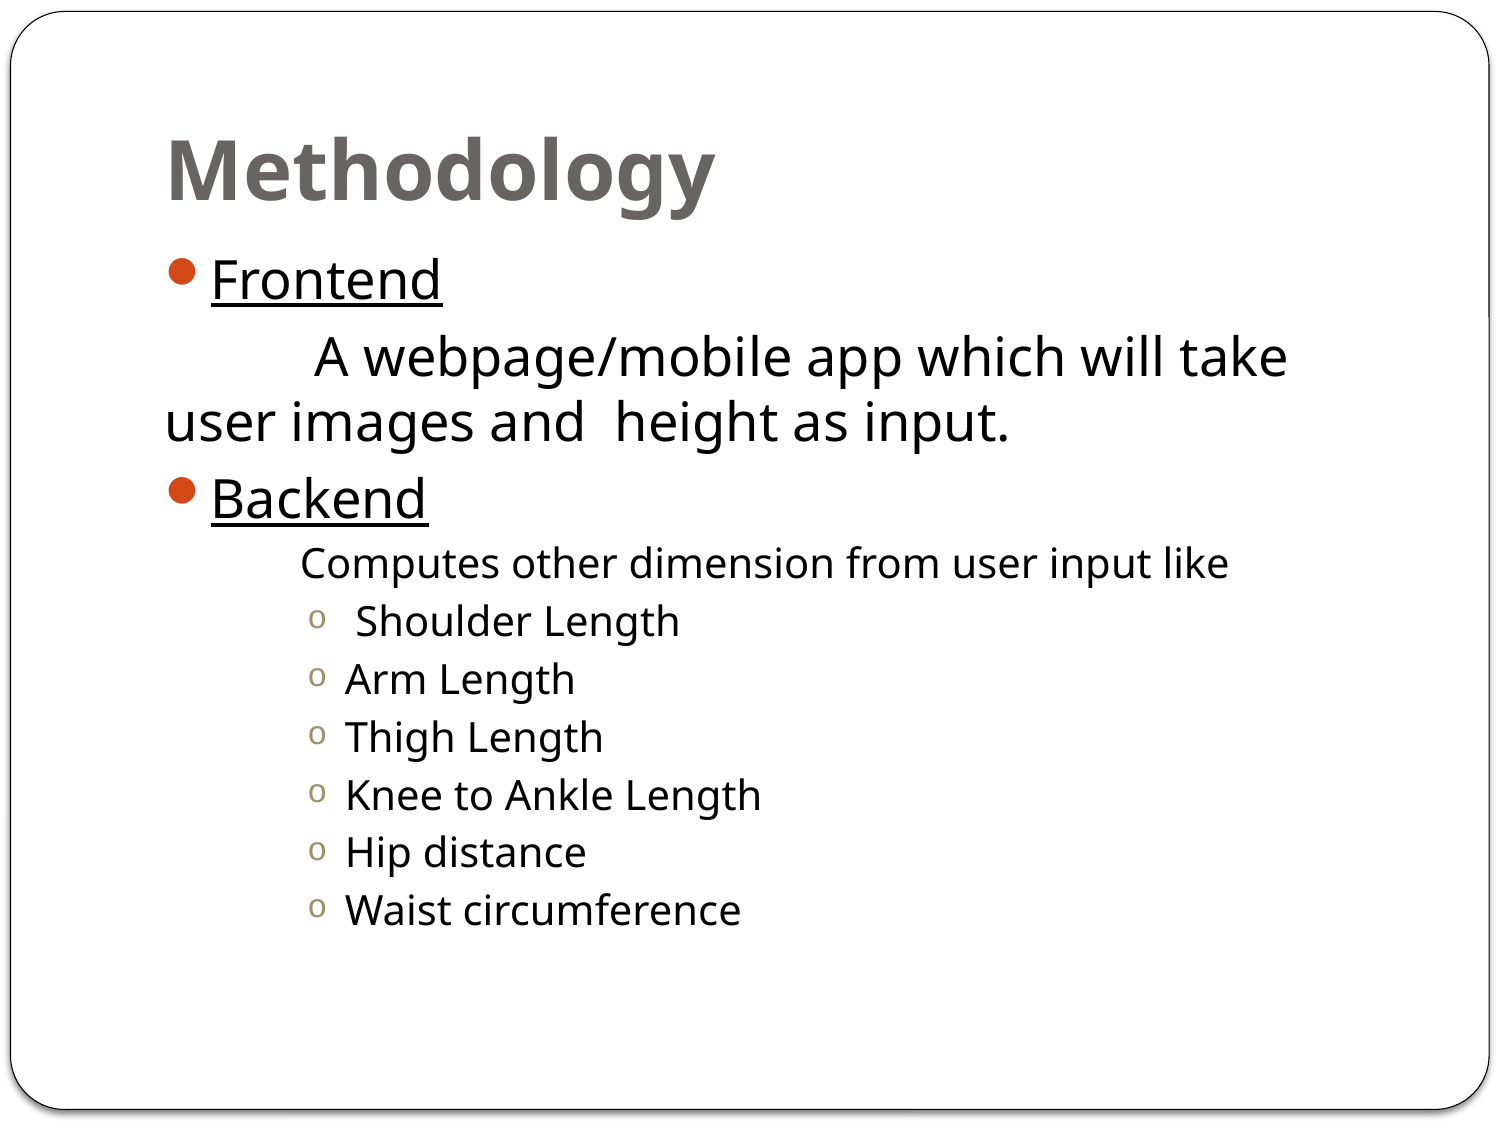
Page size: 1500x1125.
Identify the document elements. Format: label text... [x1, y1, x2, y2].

title Methodology [150, 45, 1425, 233]
list Frontend A webpage/mobile app which will take user images and height as input. Backend Computes other dimension from user input like Shoulder Length Arm Length Thigh Length Knee to Ankle Length Hip distance Waist circumference [150, 237, 1425, 988]
